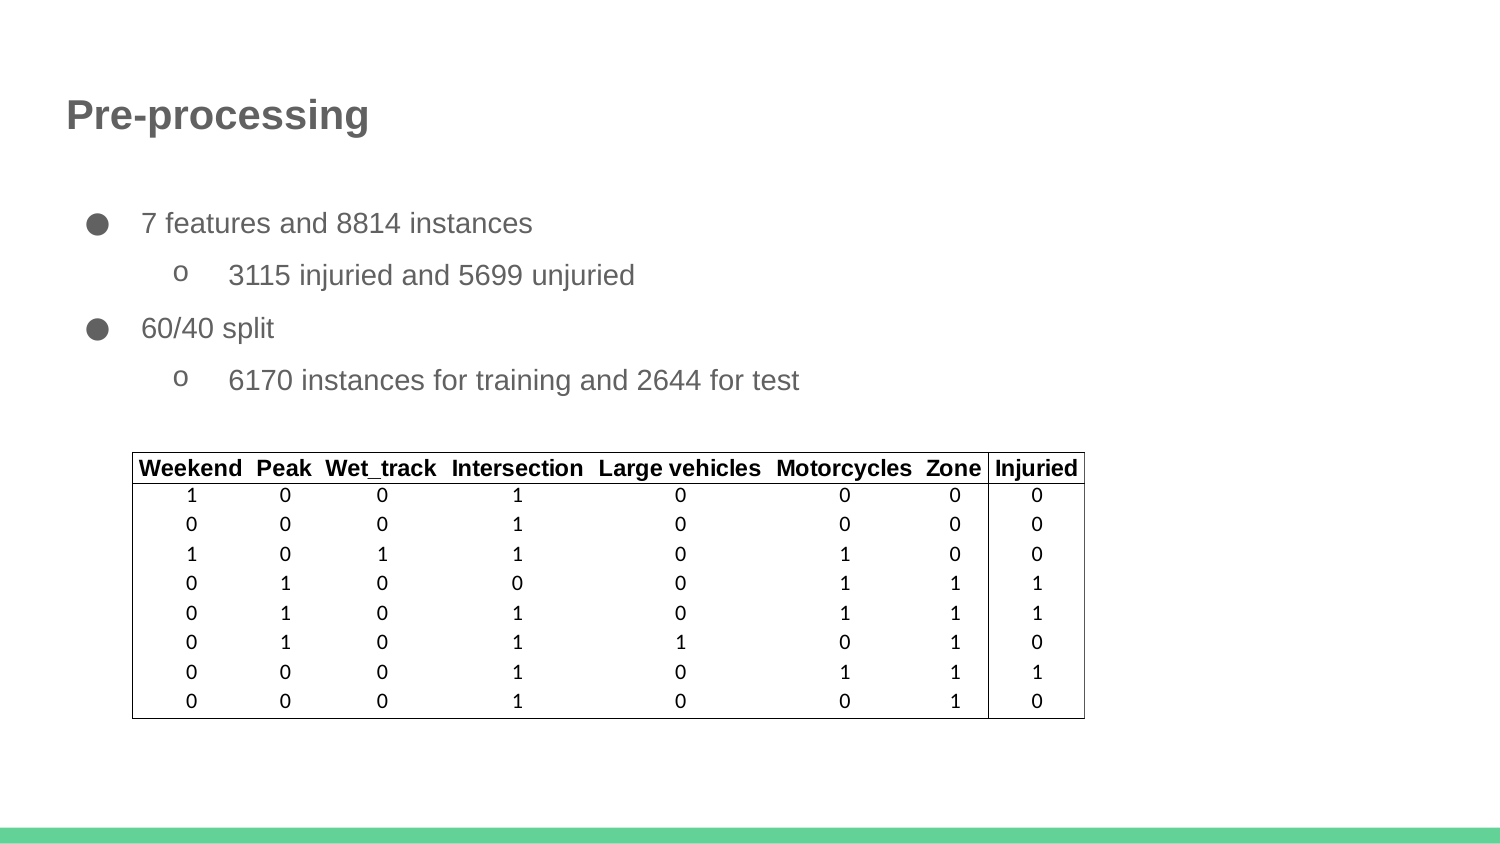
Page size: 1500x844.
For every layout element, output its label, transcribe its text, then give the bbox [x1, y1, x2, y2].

picture [131, 451, 1087, 721]
title Pre-processing [51, 72, 1449, 167]
list 7 features and 8814 instances 3115 injuried and 5699 unjuried 60/40 split 6170 instances for training and 2644 for test [51, 171, 1449, 732]
